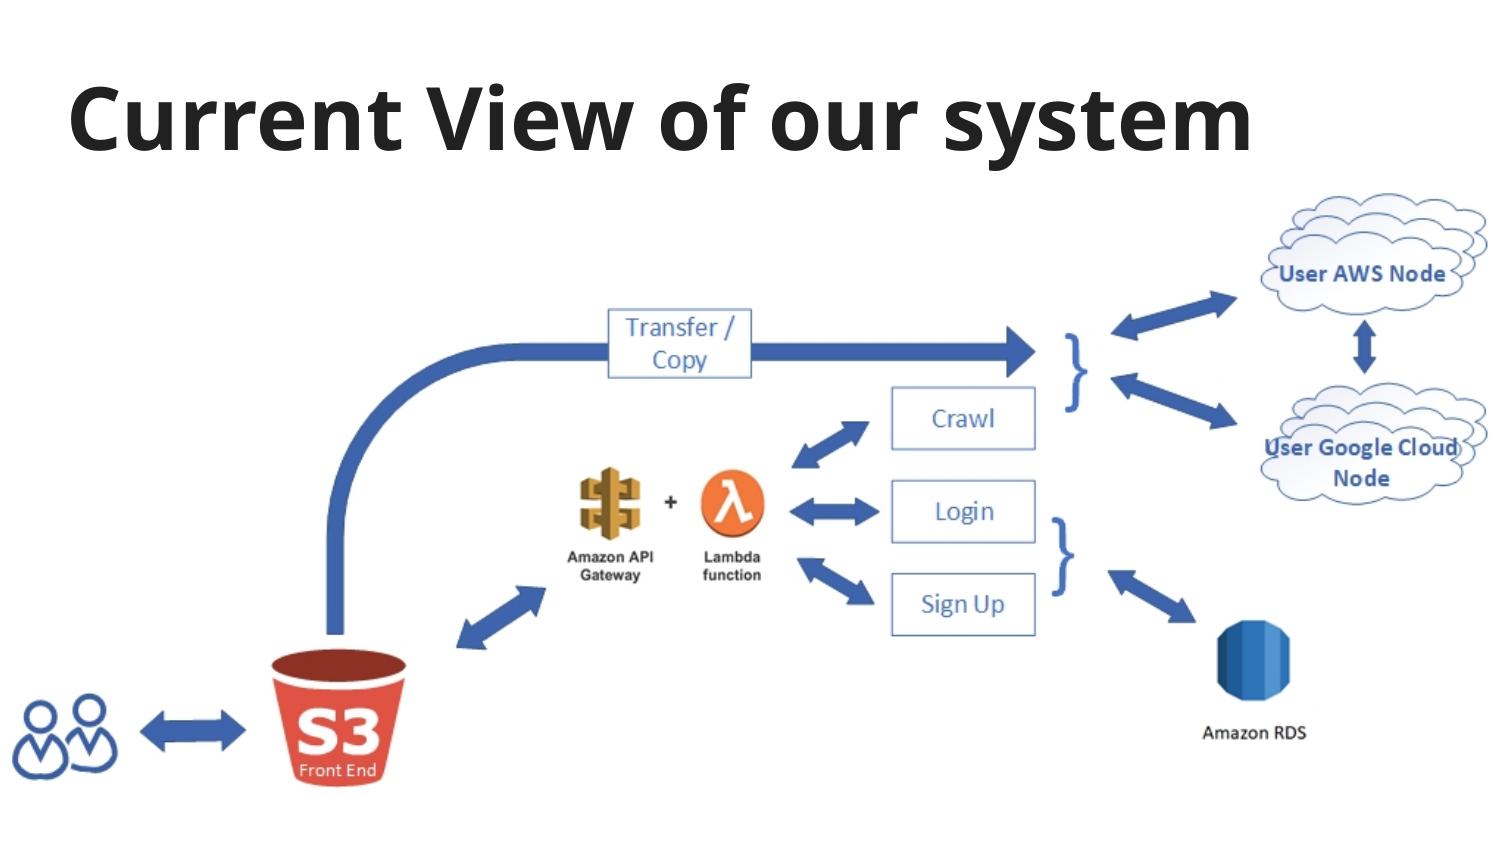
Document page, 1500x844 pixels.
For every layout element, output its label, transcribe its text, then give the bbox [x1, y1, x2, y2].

title Current View of our system [51, 48, 1449, 180]
picture [8, 192, 1492, 797]
